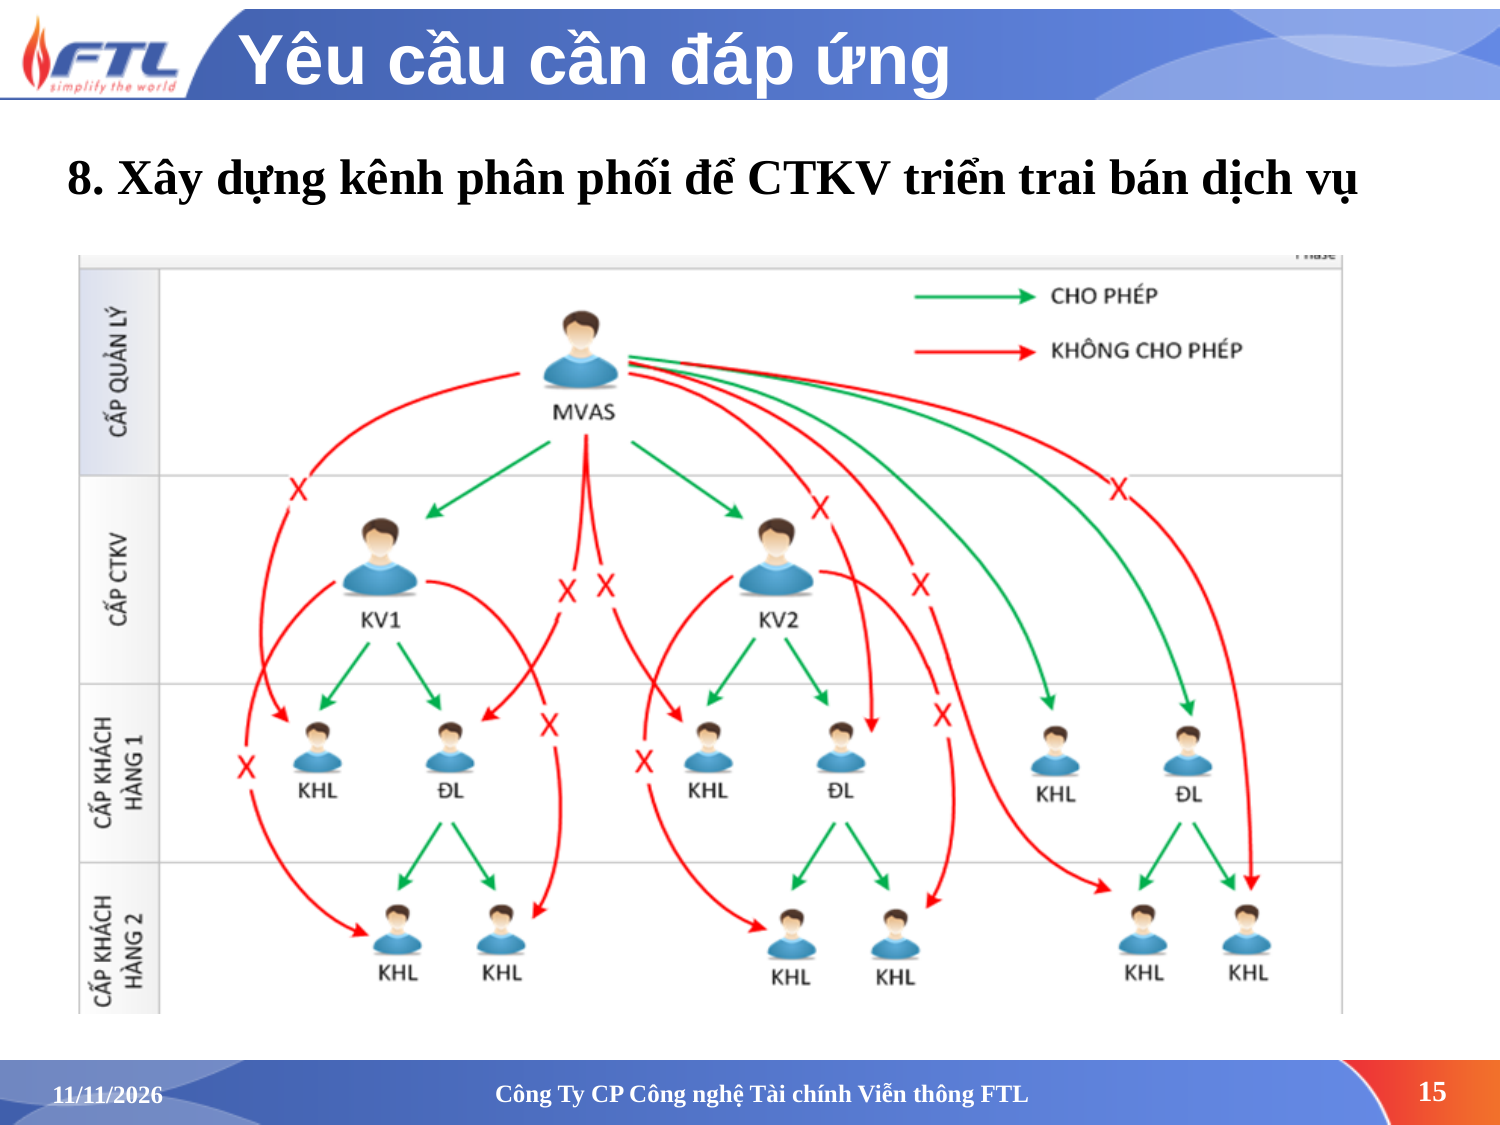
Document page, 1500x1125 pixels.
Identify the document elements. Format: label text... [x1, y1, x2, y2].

text_box 8. Xây dựng kênh phân phối để CTKV triển trai bán dịch vụ [53, 137, 1500, 212]
picture [0, 9, 1500, 100]
footer Công Ty CP Công nghệ Tài chính Viễn thông FTL [387, 1062, 1138, 1123]
slide_number 15 [1299, 1065, 1463, 1125]
title Yêu cầu cần đáp ứng [222, 12, 1448, 100]
picture [52, 255, 1378, 1015]
picture [0, 1060, 1500, 1125]
